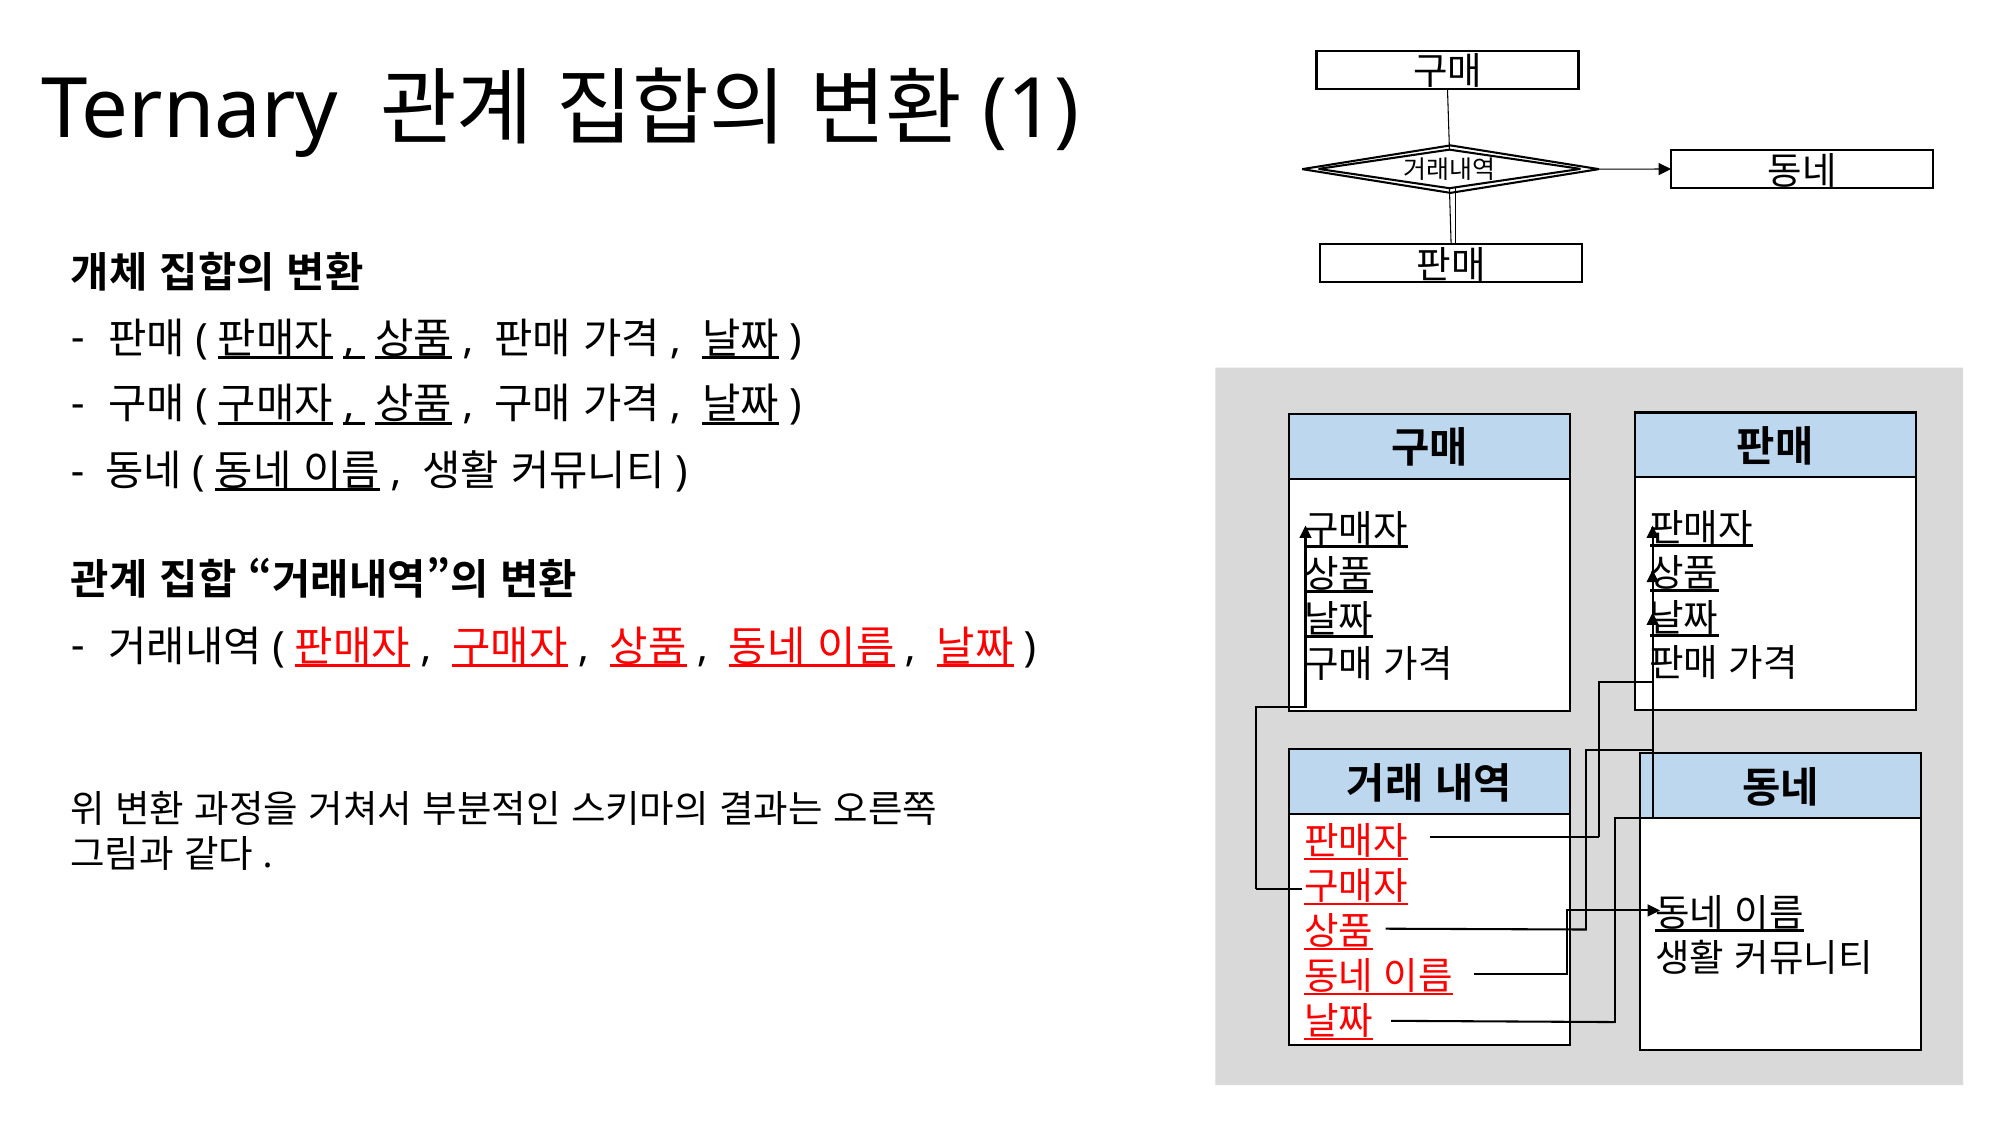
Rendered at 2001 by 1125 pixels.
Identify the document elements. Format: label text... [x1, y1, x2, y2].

text_box [1214, 367, 1964, 1086]
text_box 위 변환 과정을 거쳐서 부분적인 스키마의 결과는 오른쪽 그림과 같다. [55, 778, 1049, 928]
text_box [1256, 412, 1922, 1051]
title Ternary 관계 집합의 변환(1) [26, 43, 1156, 178]
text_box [1302, 50, 1934, 283]
list 개체 집합의 변환 판매(판매자, 상품, 판매 가격, 날짜) 구매(구매자, 상품, 구매 가격, 날짜) - 동네(동네 이름, 생활 커뮤니티) 관계 집합 “거래내역”의 변환 거래내역(판매자, 구매자, 상품, 동네 이름, 날짜) [55, 243, 1216, 722]
